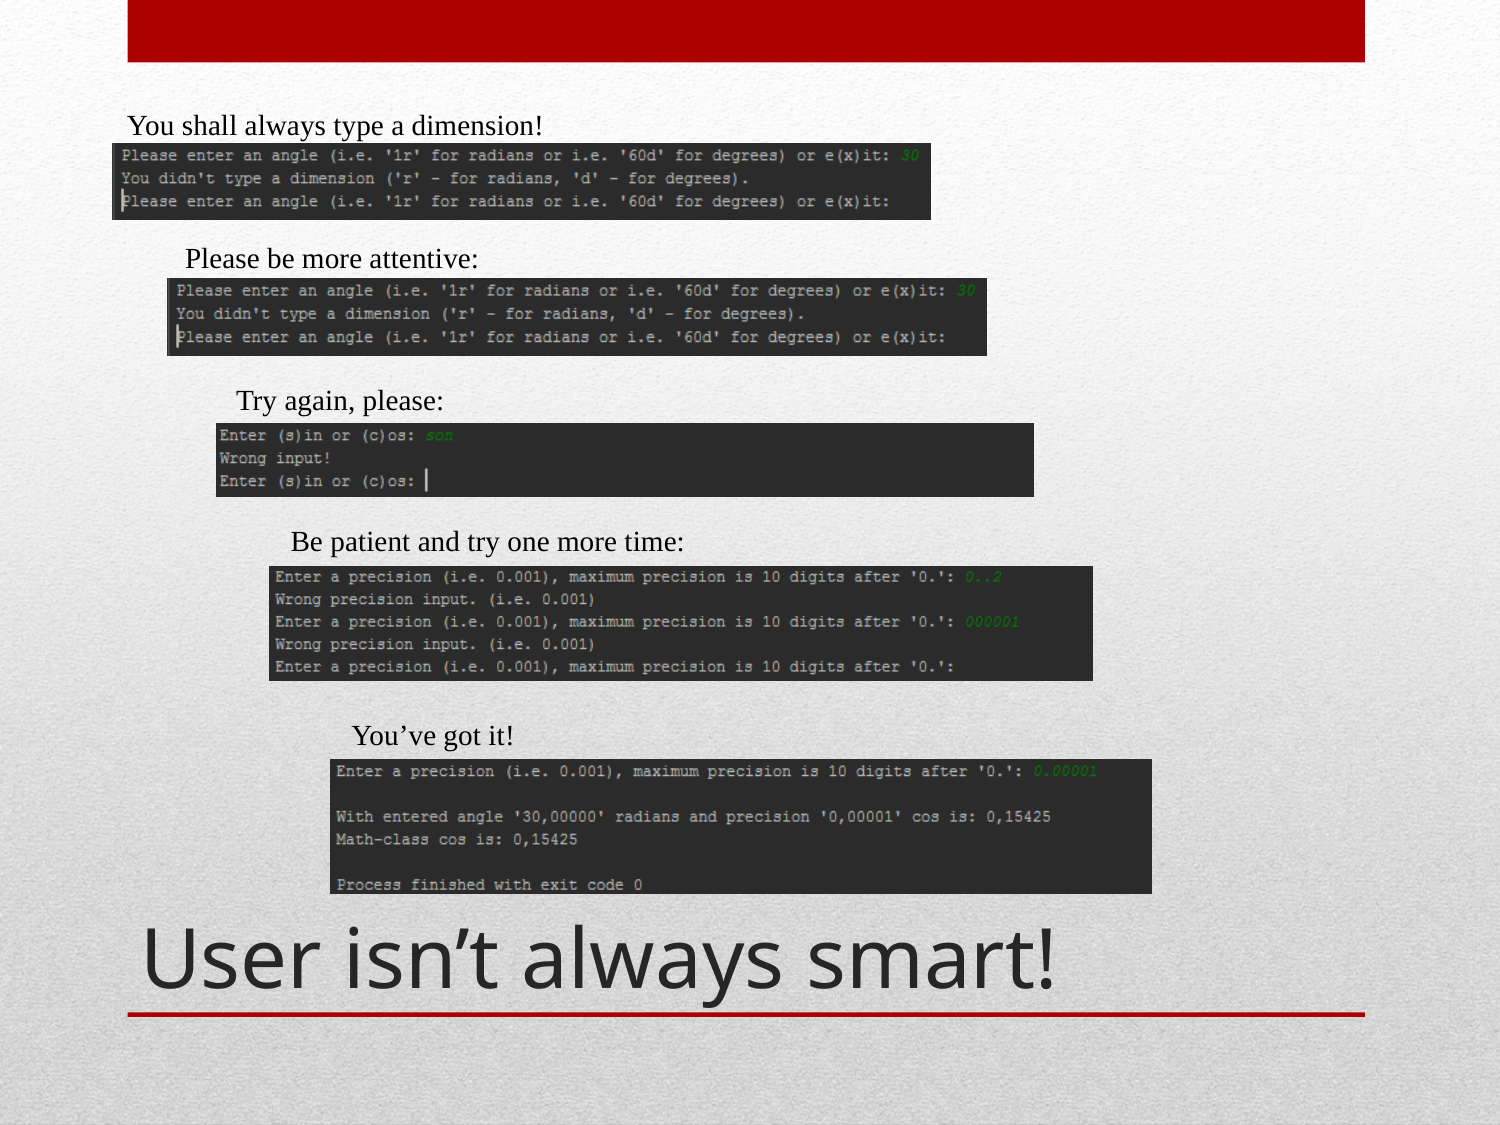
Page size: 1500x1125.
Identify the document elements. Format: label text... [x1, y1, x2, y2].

text_box Be patient and try one more time: [275, 515, 737, 565]
text_box Please be more attentive: [170, 231, 631, 278]
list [111, 142, 932, 221]
picture [268, 565, 1094, 682]
text_box Try again, please: [221, 373, 682, 422]
picture [167, 278, 987, 357]
text_box You’ve got it! [336, 708, 798, 758]
picture [330, 758, 1153, 894]
picture [215, 422, 1035, 497]
text_box You shall always type a dimension! [112, 98, 573, 142]
title User isn’t always smart! [125, 750, 1238, 1013]
